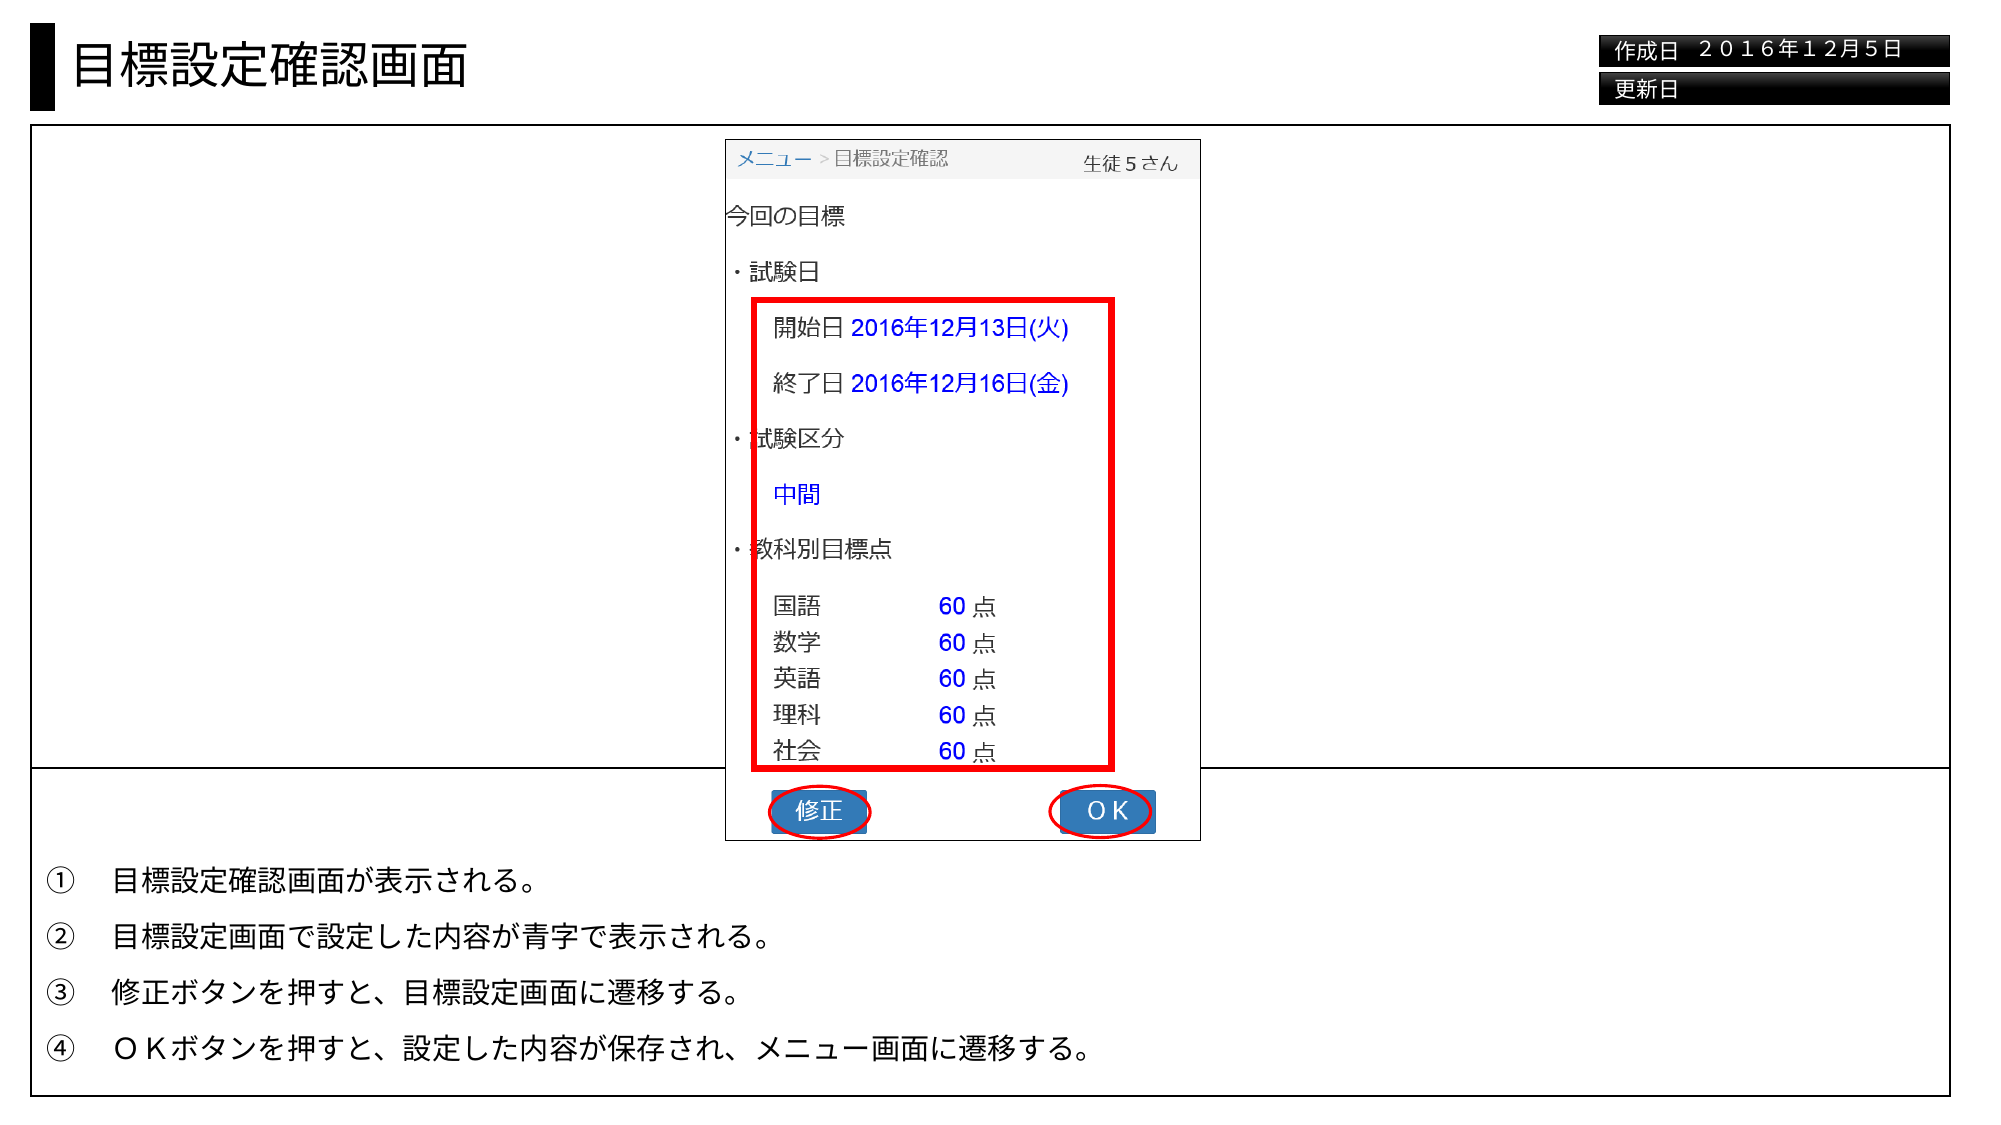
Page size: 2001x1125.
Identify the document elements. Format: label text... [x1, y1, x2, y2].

list ① 目標設定確認画面が表示される。 ② 目標設定画面で設定した内容が青字で表示される。 ③ 修正ボタンを押すと、目標設定画面に遷移する。 ④ ＯＫボタンを押すと、設定した内容が保存され、メニュー画面に遷移する。 [31, 854, 1950, 1096]
title 目標設定確認画面 [54, 24, 1586, 111]
picture [724, 139, 1201, 841]
list ２０１６年１２月５日 [1680, 31, 1950, 75]
